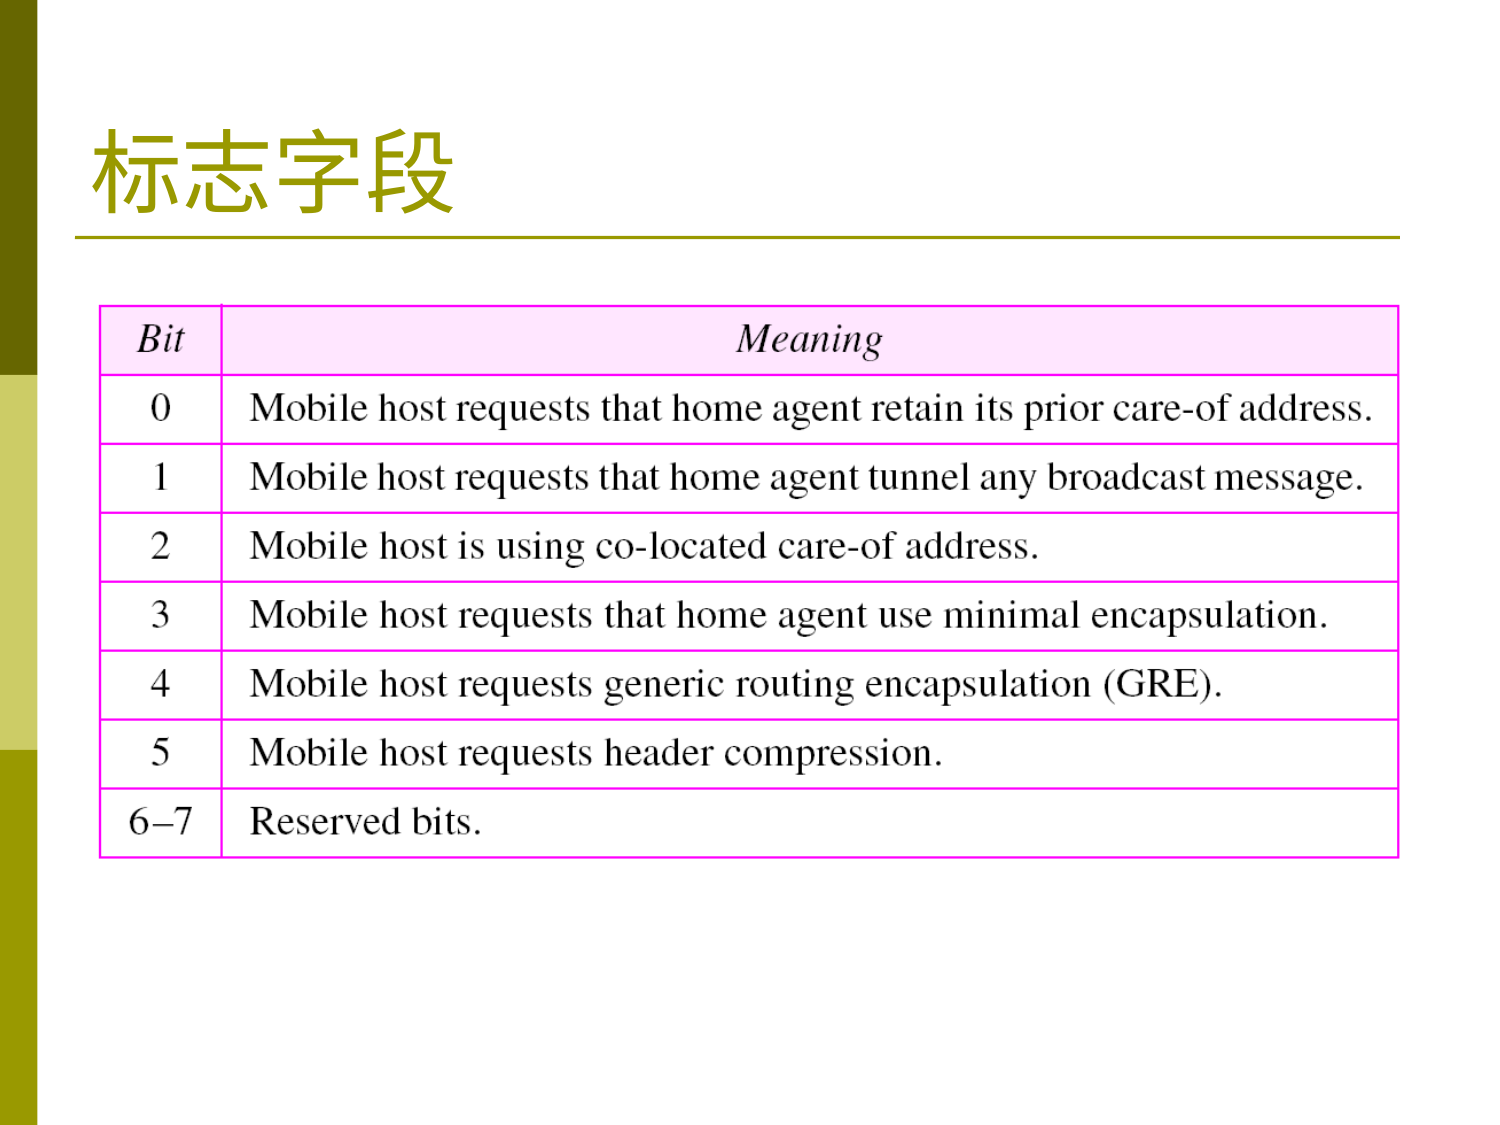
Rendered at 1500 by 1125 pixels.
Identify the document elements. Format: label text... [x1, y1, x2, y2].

title 标志字段 [75, 45, 1425, 233]
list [76, 290, 1427, 869]
